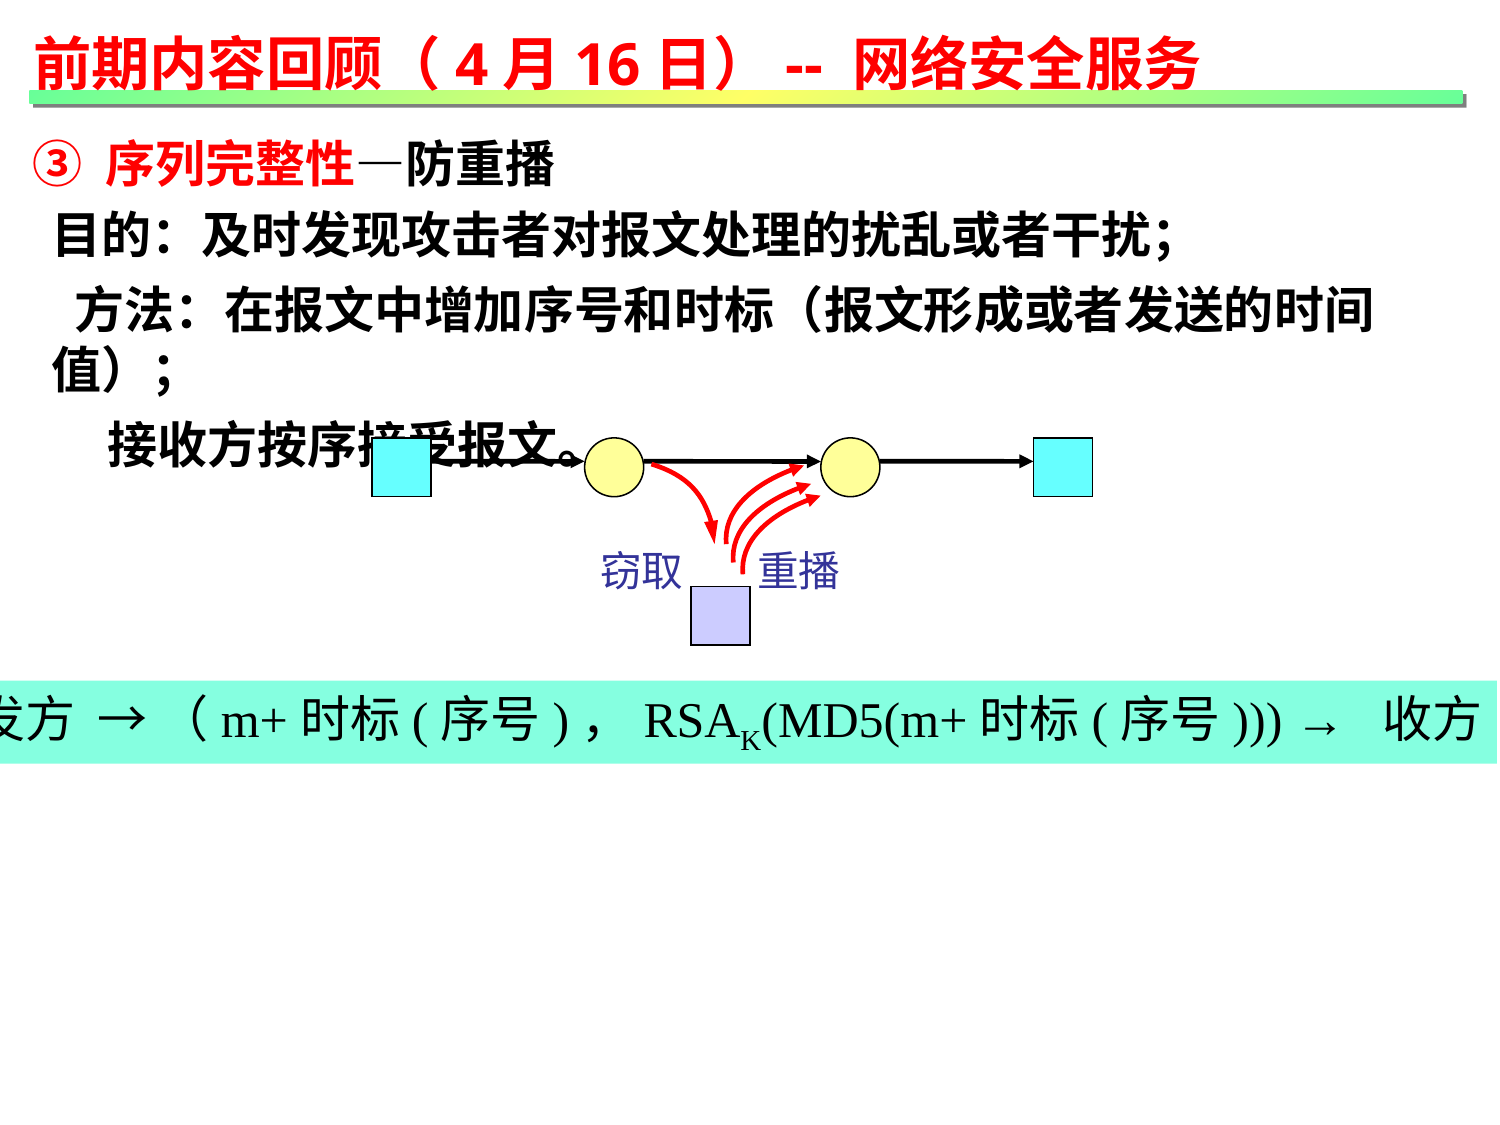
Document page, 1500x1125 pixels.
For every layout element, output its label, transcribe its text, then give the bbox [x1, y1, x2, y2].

text_box ③ 序列完整性—防重播 [17, 125, 703, 201]
text_box 前期内容回顾（4月16日）-- 网络安全服务 [18, 19, 1424, 105]
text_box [371, 437, 1093, 646]
text_box [1424, 90, 1463, 104]
text_box 目的：及时发现攻击者对报文处理的扰乱或者干扰； 方法：在报文中增加序号和时标（报文形成或者发送的时间值）； 接收方按序接受报文。 [36, 196, 1500, 481]
text_box 发方 → （m+时标(序号)，RSAK(MD5(m+时标(序号))) → 收方 [0, 680, 1497, 764]
